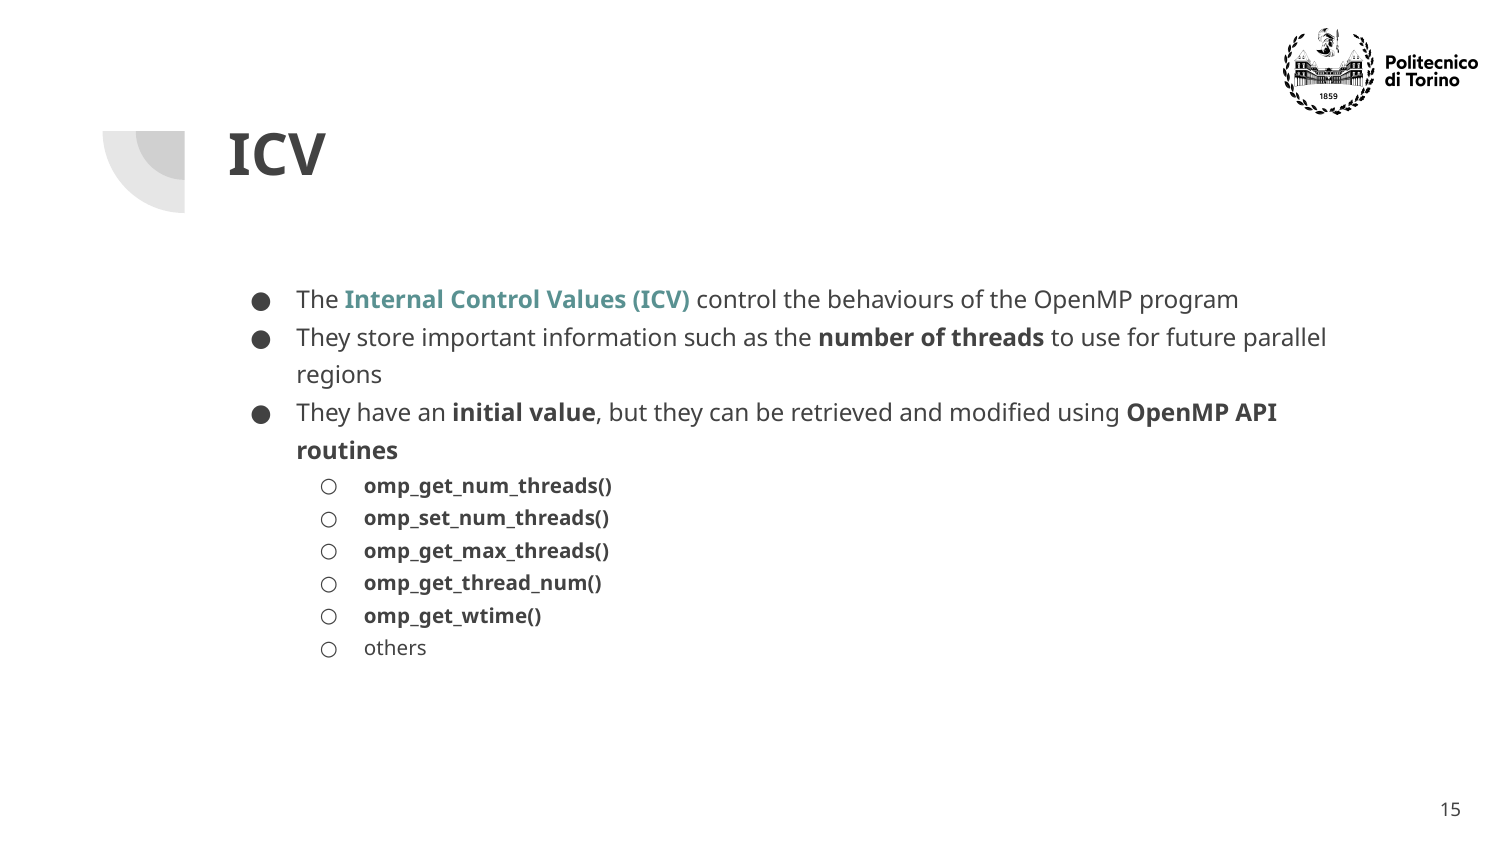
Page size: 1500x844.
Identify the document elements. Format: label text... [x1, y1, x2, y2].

slide_number ‹#› [1386, 777, 1477, 842]
picture [1282, 28, 1479, 115]
title ICV [213, 98, 1368, 263]
list The Internal Control Values (ICV) control the behaviours of the OpenMP program They store important information such as the number of threads to use for future parallel regions They have an initial value, but they can be retrieved and modified using OpenMP API routines omp_get_num_threads() omp_set_num_threads() omp_get_max_threads() omp_get_thread_num() omp_get_wtime() others [213, 263, 1368, 680]
